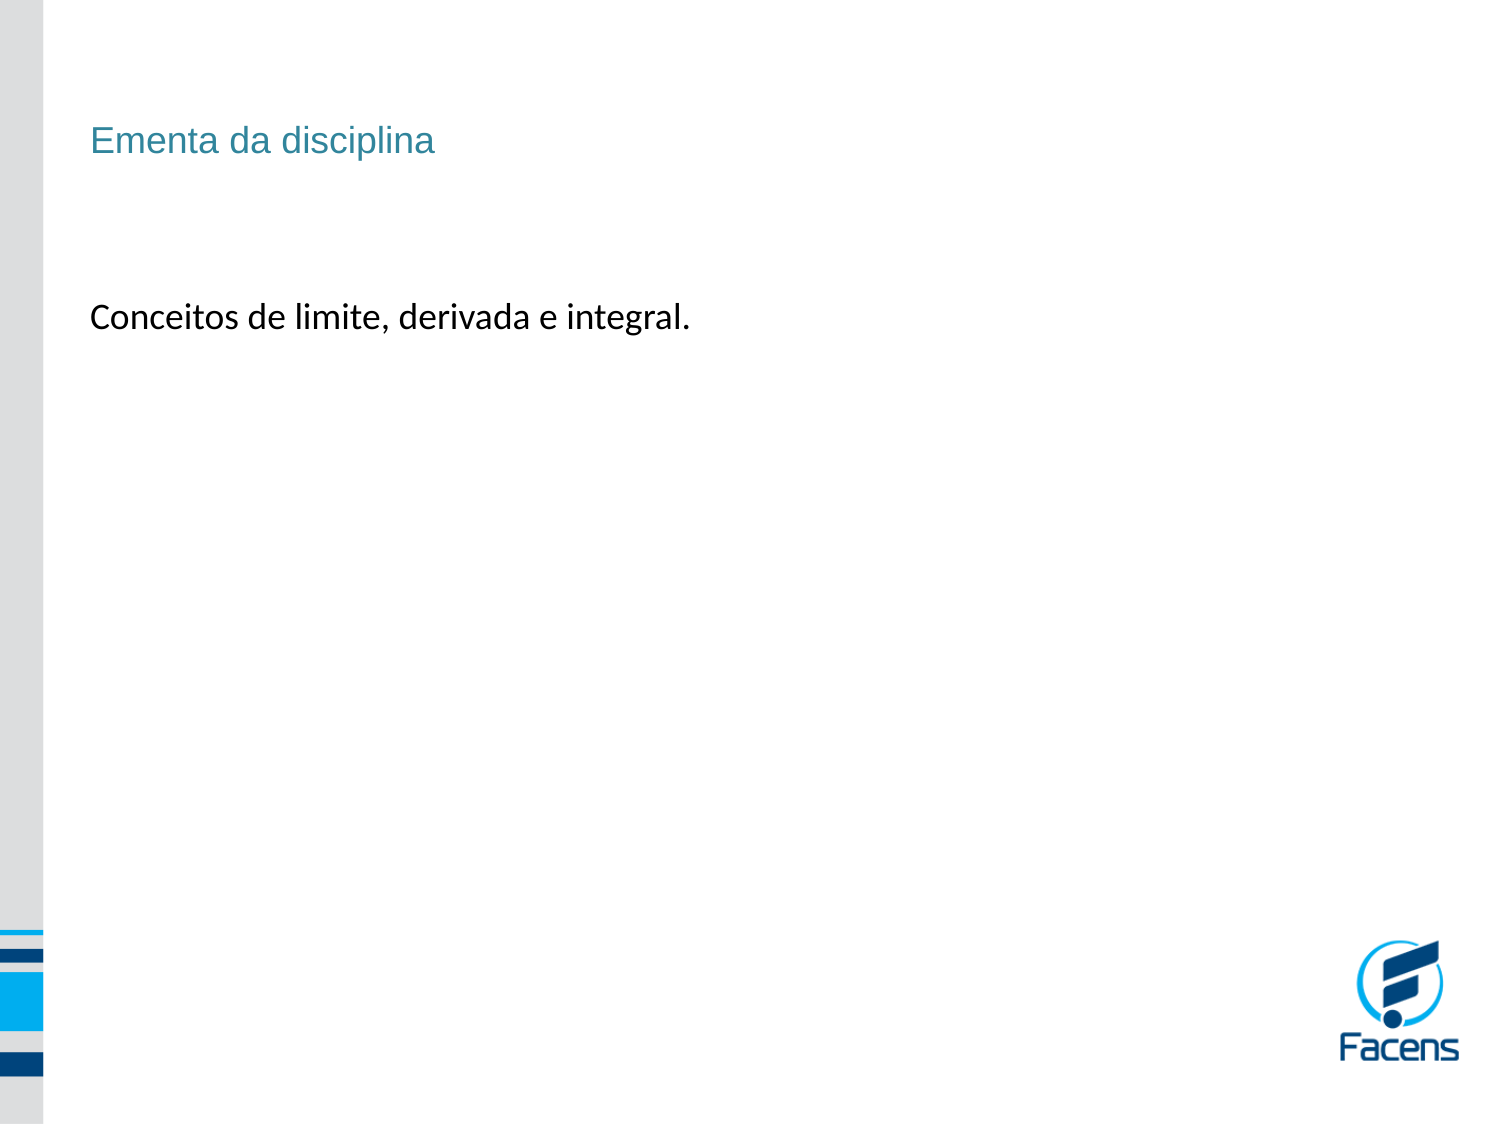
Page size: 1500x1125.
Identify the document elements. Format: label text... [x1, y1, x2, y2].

list Conceitos de limite, derivada e integral. [75, 262, 1425, 1005]
title Ementa da disciplina [75, 45, 1425, 233]
picture [0, 0, 1500, 1125]
